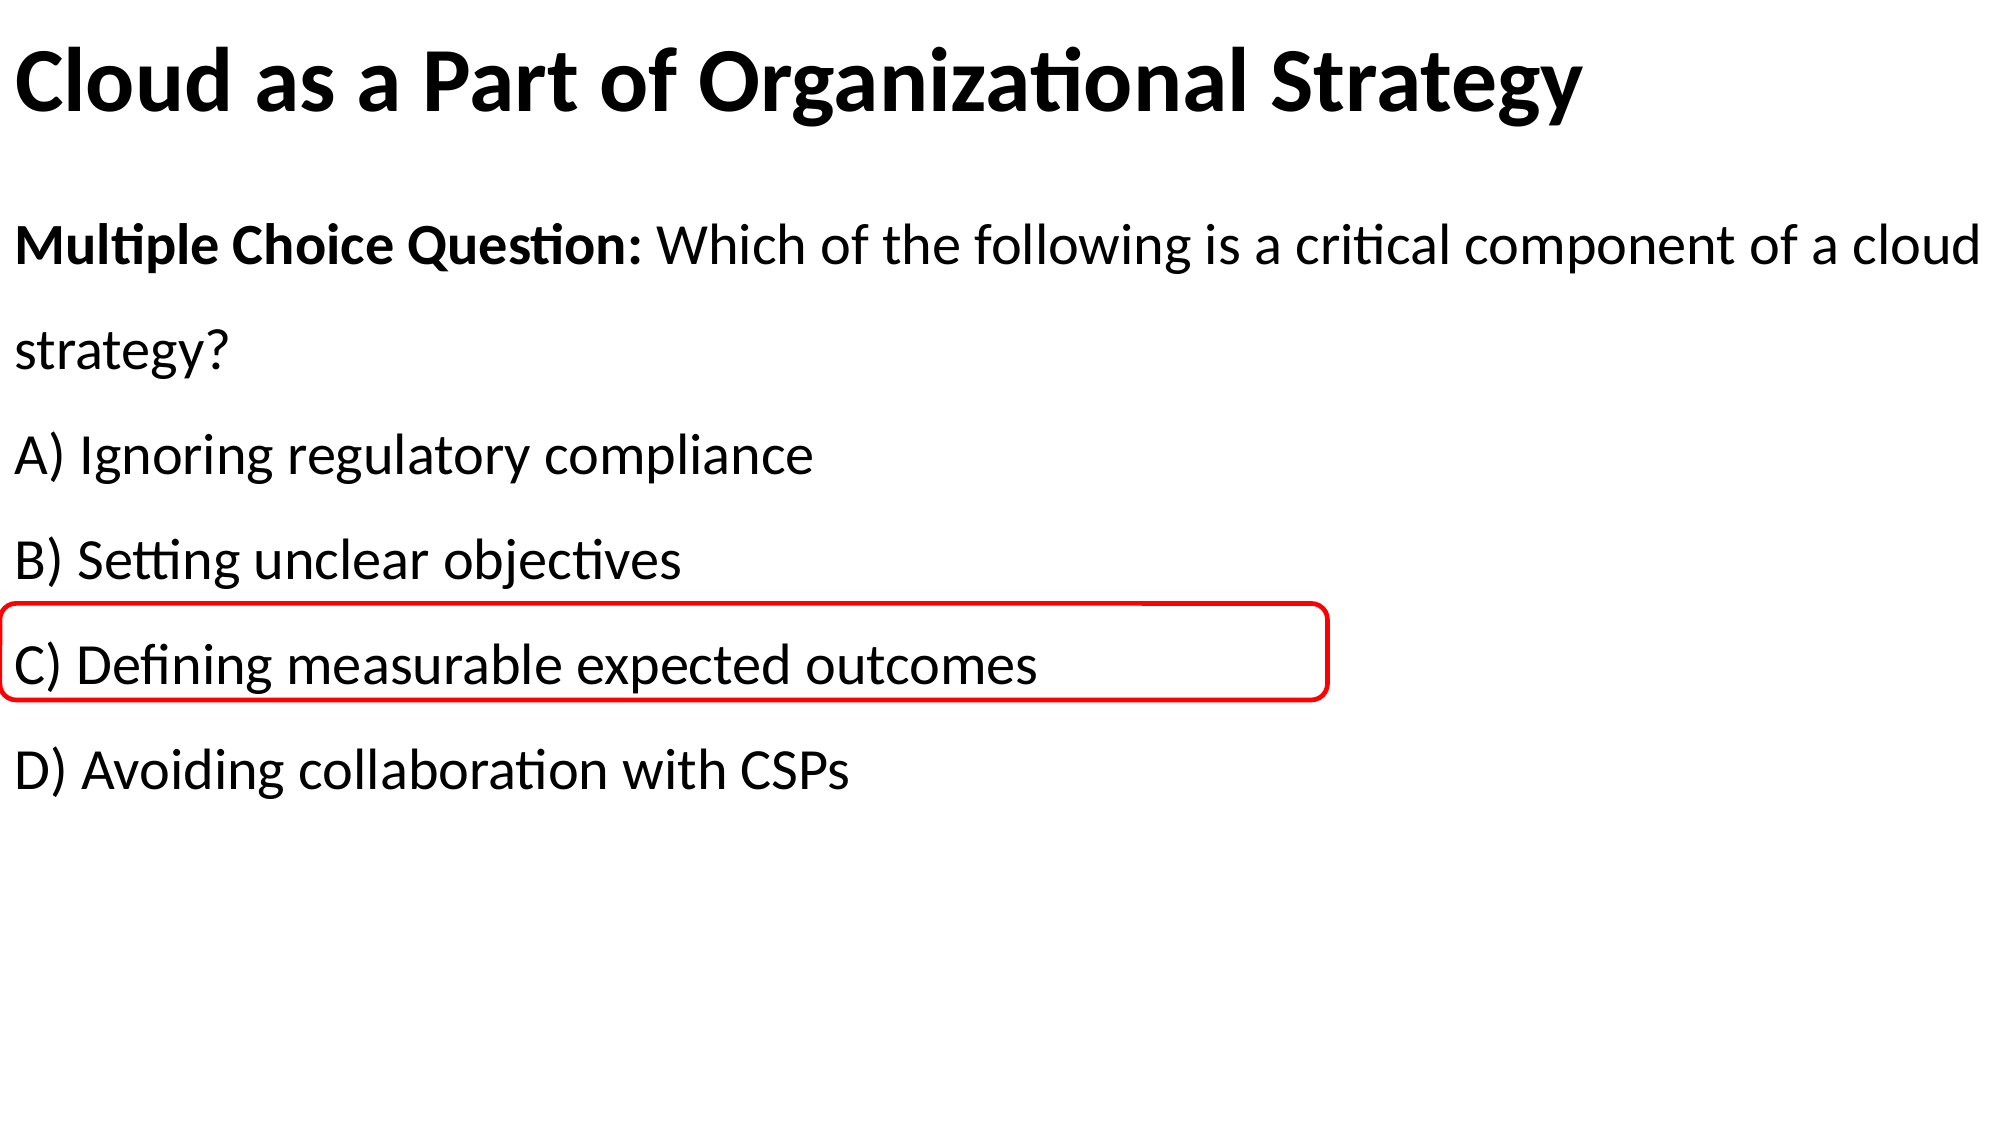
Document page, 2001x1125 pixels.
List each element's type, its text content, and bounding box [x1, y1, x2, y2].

text_box Multiple Choice Question: Which of the following is a critical component of a cloud strategy? A) Ignoring regulatory compliance B) Setting unclear objectives C) Defining measurable expected outcomes D) Avoiding collaboration with CSPs [0, 163, 2000, 809]
text_box [0, 601, 1330, 702]
title Cloud as a Part of Organizational Strategy [0, 0, 2000, 163]
